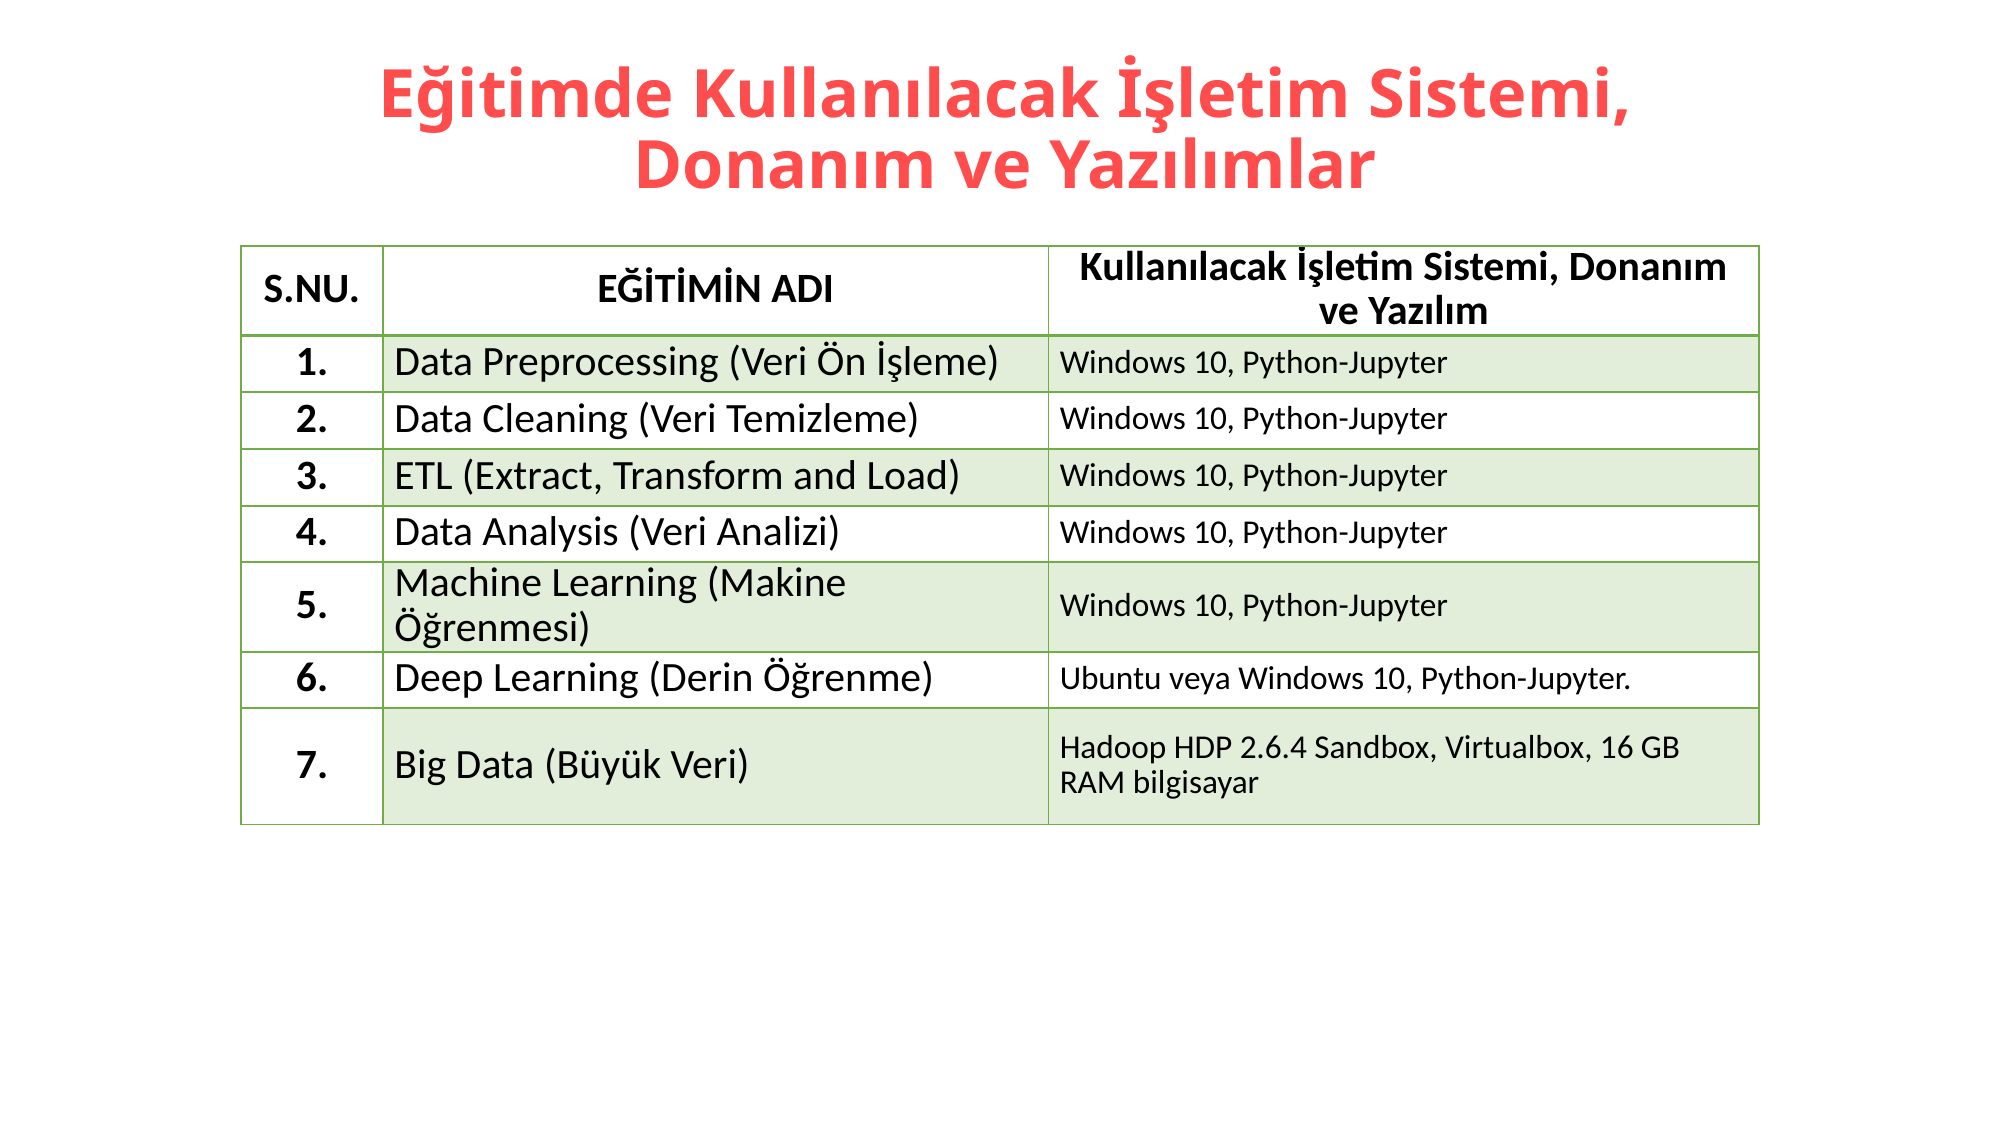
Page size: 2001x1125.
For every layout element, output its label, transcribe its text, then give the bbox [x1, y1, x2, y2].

table_cell Hadoop HDP 2.6.4 Sandbox, Virtualbox, 16 GB RAM bilgisayar [1049, 709, 1758, 824]
table_cell Windows 10, Python-Jupyter [1049, 450, 1758, 505]
table_cell Data Analysis (Veri Analizi) [384, 507, 1048, 561]
table_cell 6. [242, 653, 382, 707]
table_cell Ubuntu veya Windows 10, Python-Jupyter. [1049, 653, 1758, 707]
table_cell ETL (Extract, Transform and Load) [384, 450, 1048, 505]
table_cell Machine Learning (Makine Öğrenmesi) [384, 563, 1048, 651]
table_header EĞİTİMİN ADI [384, 247, 1048, 334]
table_cell Data Preprocessing (Veri Ön İşleme) [384, 337, 1048, 391]
table_cell 2. [242, 393, 382, 448]
title Eğitimde Kullanılacak İşletim Sistemi, Donanım ve Yazılımlar [251, 50, 1760, 211]
table_cell Windows 10, Python-Jupyter [1049, 563, 1758, 651]
table_cell 3. [242, 450, 382, 505]
table_cell Windows 10, Python-Jupyter [1049, 507, 1758, 561]
table_cell 7. [242, 709, 382, 824]
table_cell 1. [242, 337, 382, 391]
table_cell 4. [242, 507, 382, 561]
table_cell Deep Learning (Derin Öğrenme) [384, 653, 1048, 707]
table_cell Data Cleaning (Veri Temizleme) [384, 393, 1048, 448]
table_cell Windows 10, Python-Jupyter [1049, 393, 1758, 448]
table_cell Big Data (Büyük Veri) [384, 709, 1048, 824]
table_header S.NU. [242, 247, 382, 334]
table_cell Windows 10, Python-Jupyter [1049, 337, 1758, 391]
table_header Kullanılacak İşletim Sistemi, Donanım ve Yazılım [1049, 247, 1758, 334]
table_cell 5. [242, 563, 382, 651]
